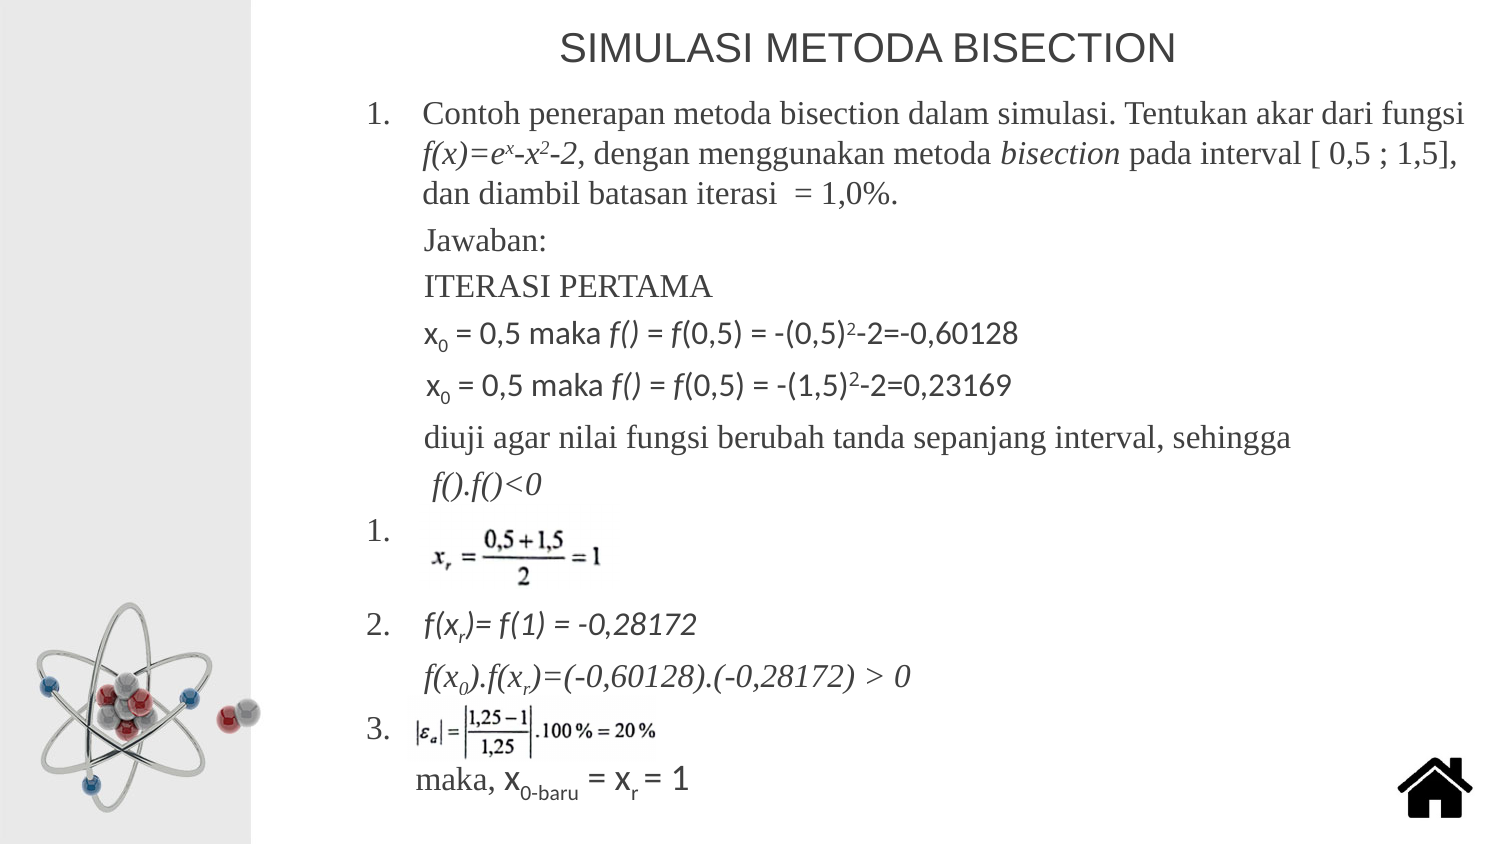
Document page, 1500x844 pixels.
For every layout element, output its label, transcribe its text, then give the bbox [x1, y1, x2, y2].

list SIMULASI METODA BISECTION [301, 8, 1436, 84]
picture [0, 0, 1500, 844]
